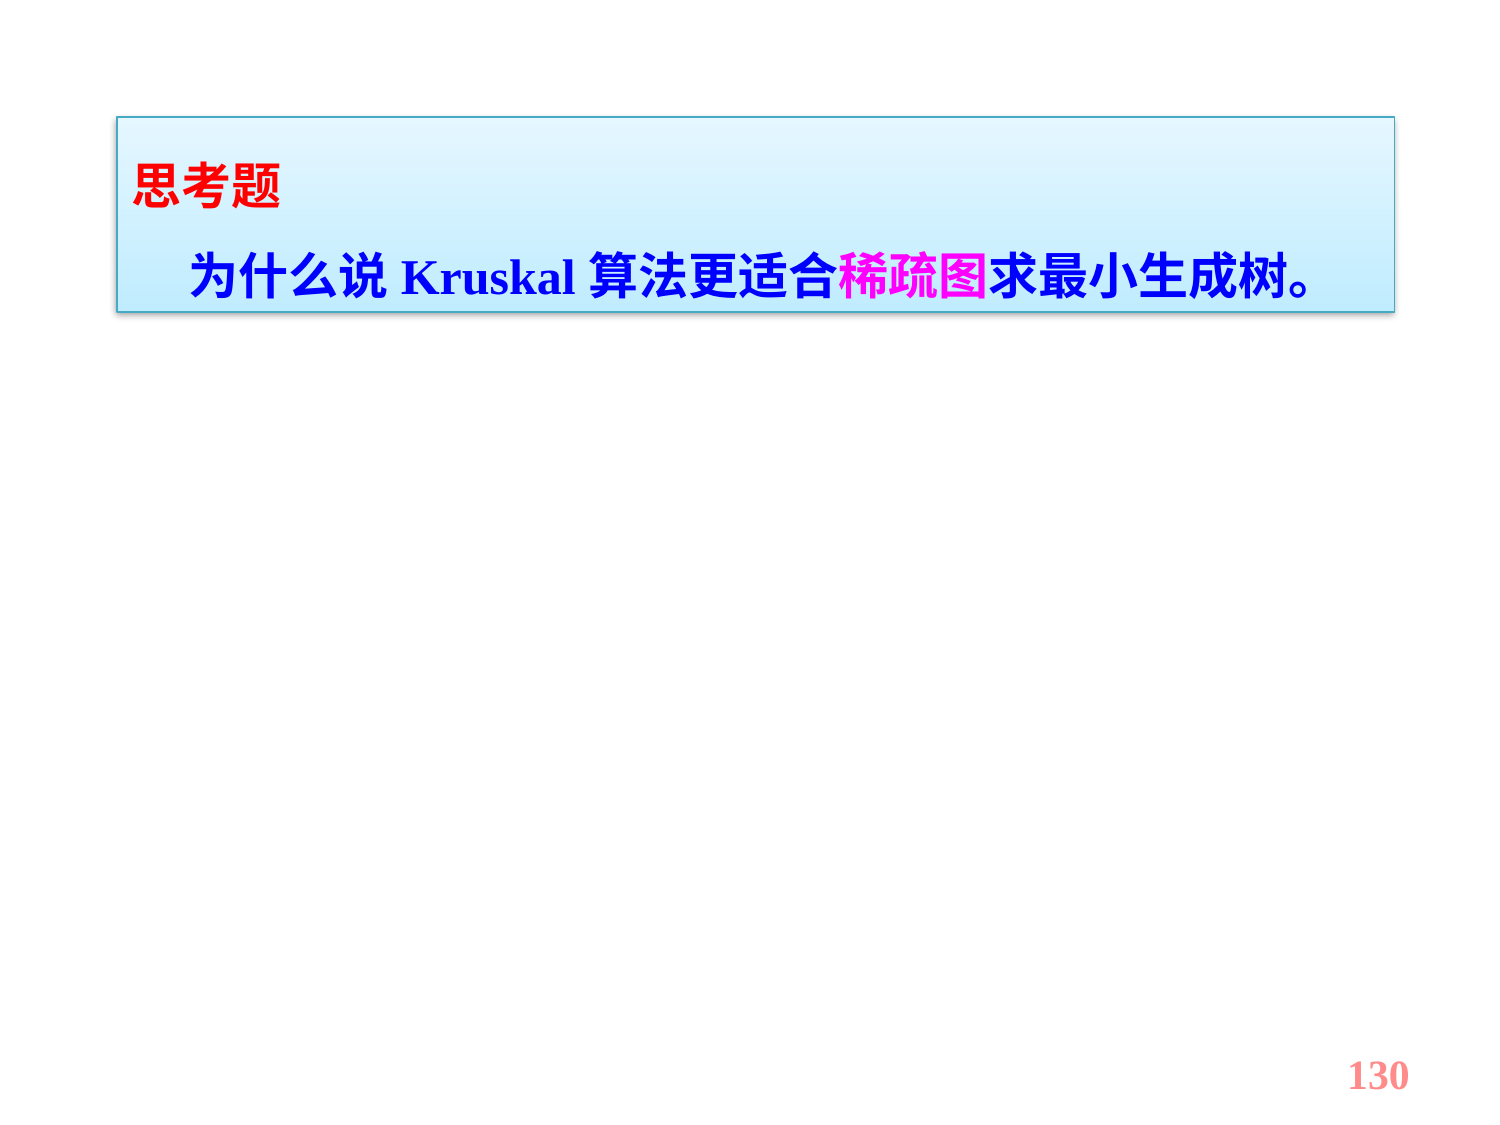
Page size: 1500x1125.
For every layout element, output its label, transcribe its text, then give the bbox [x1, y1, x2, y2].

text_box 思考题 为什么说Kruskal算法更适合稀疏图求最小生成树。 [116, 116, 1395, 313]
slide_number 130 [1074, 1042, 1425, 1103]
